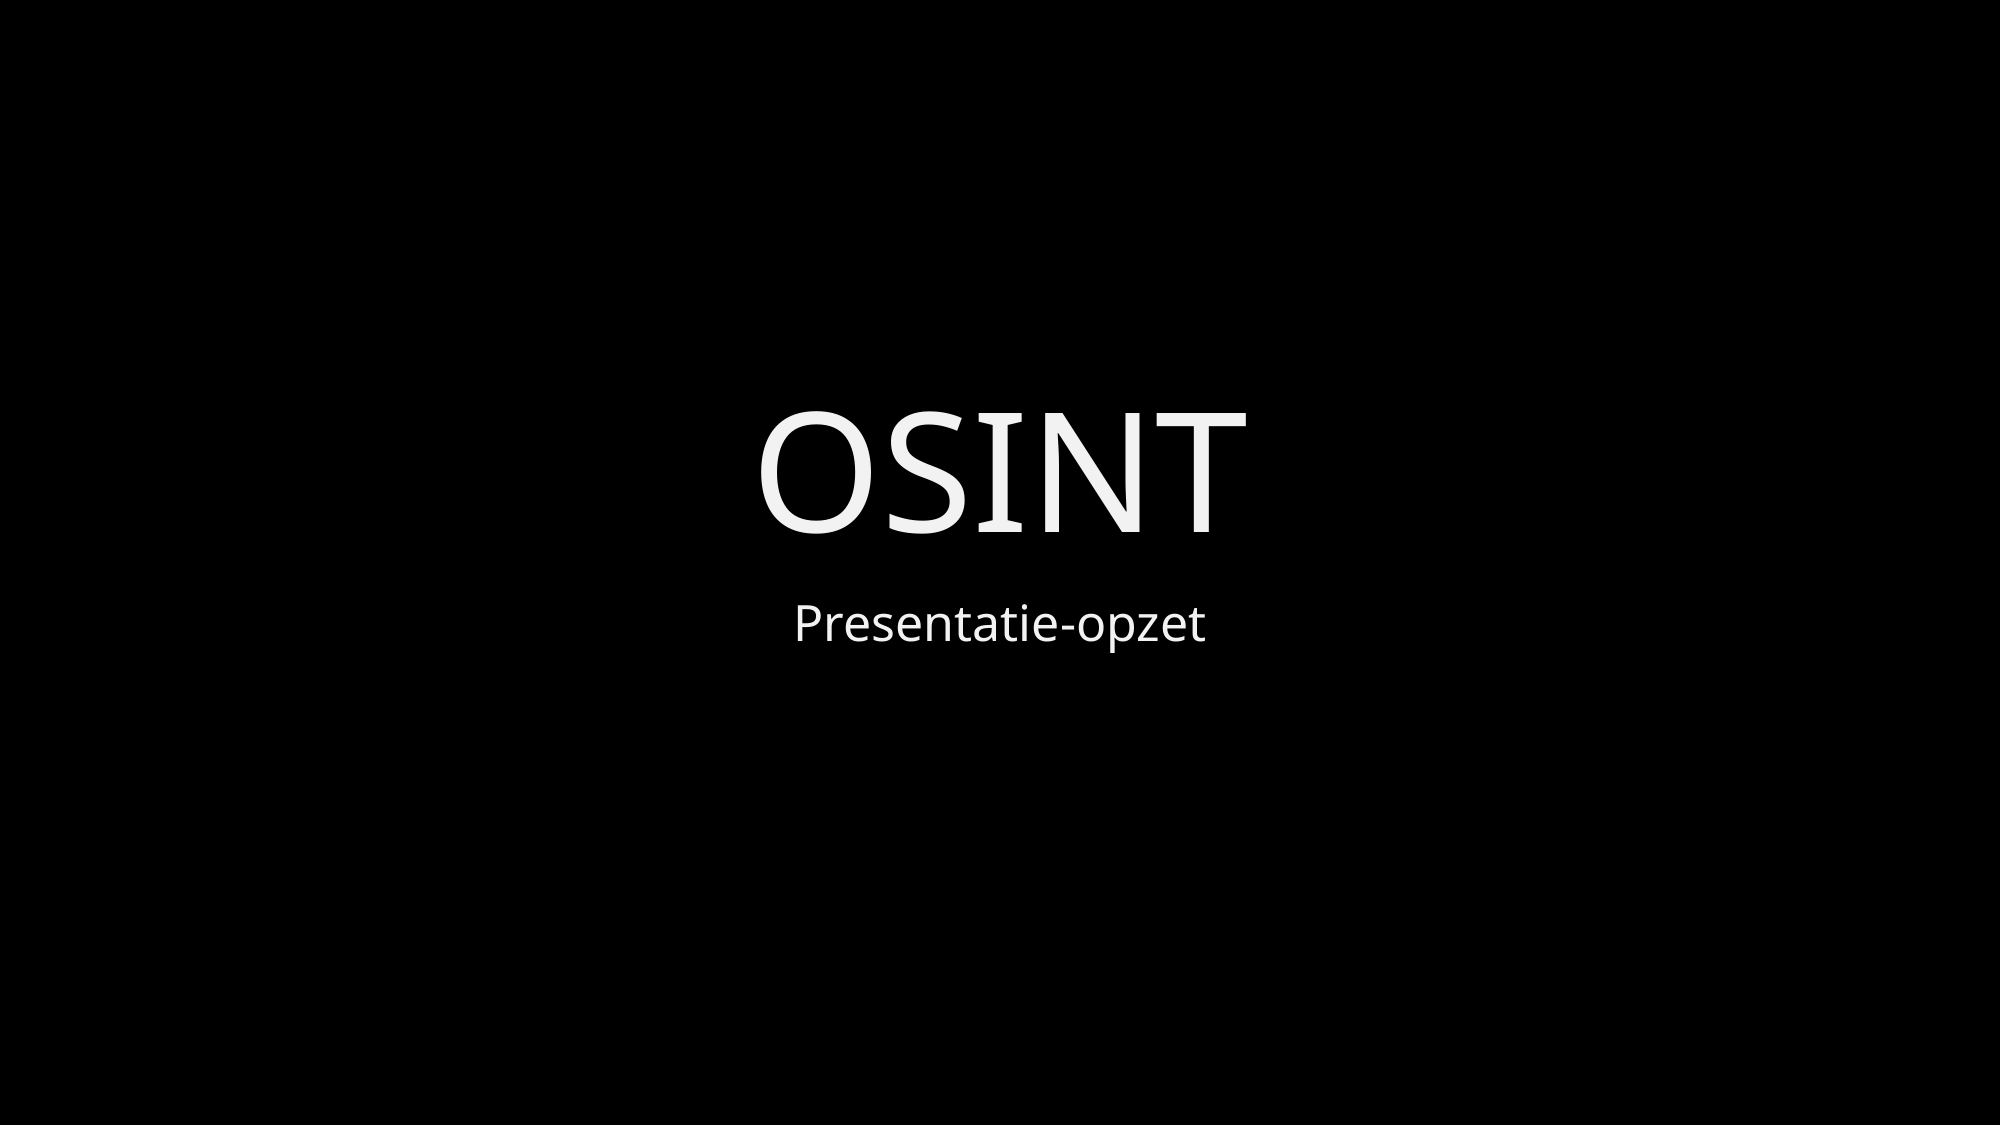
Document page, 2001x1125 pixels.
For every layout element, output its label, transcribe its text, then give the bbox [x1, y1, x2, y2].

title OSINT [249, 184, 1750, 576]
subtitle Presentatie-opzet [249, 590, 1750, 863]
